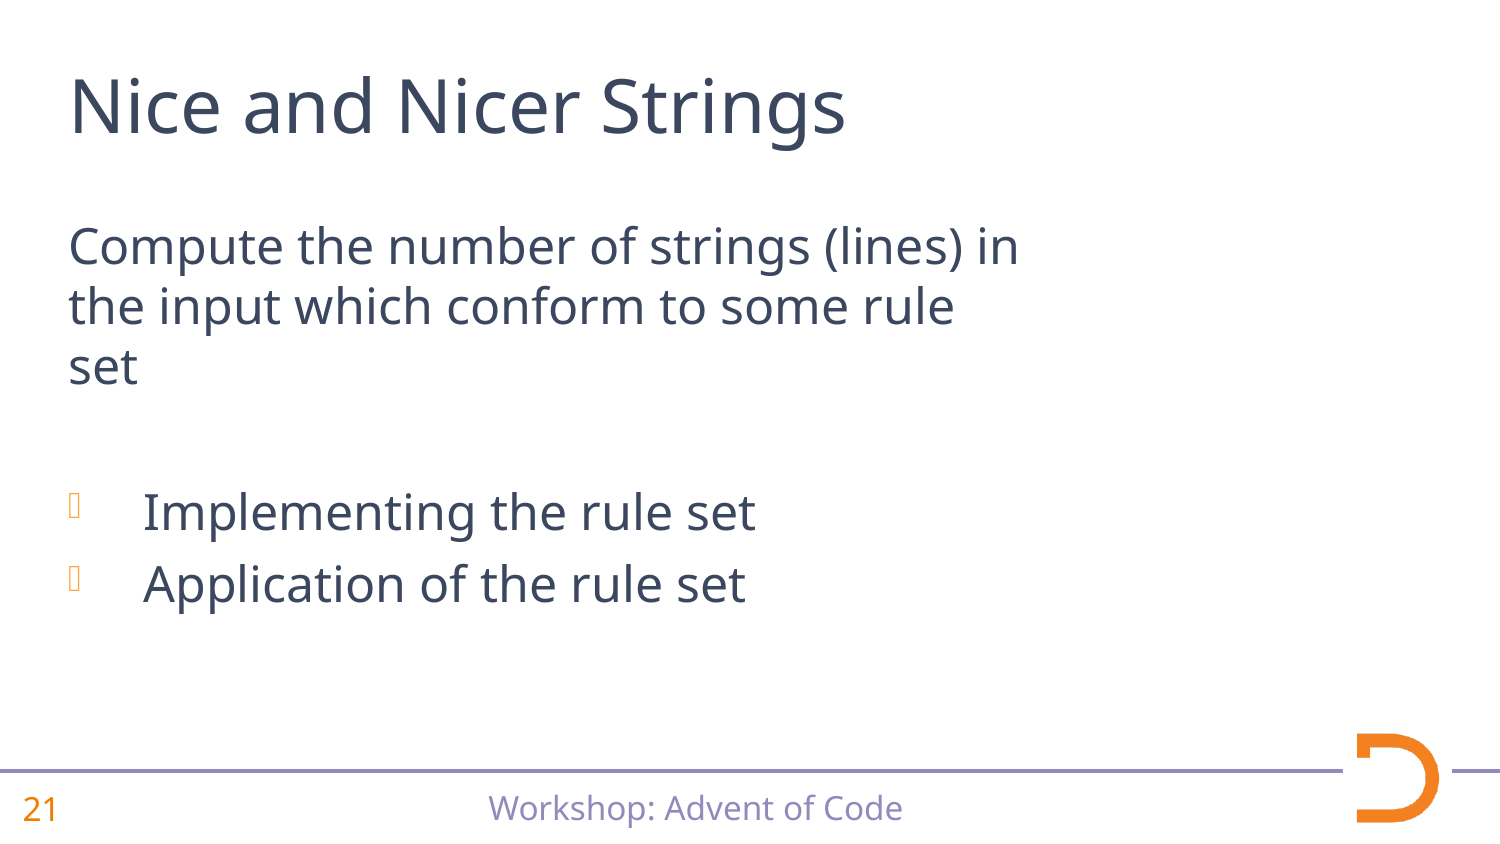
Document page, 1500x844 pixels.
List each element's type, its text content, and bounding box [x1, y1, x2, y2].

list Compute the number of strings (lines) in the input which conform to some rule set Implementing the rule set Application of the rule set [53, 207, 1053, 740]
picture [1342, 723, 1453, 833]
title Nice and Nicer Strings [53, 43, 1203, 157]
